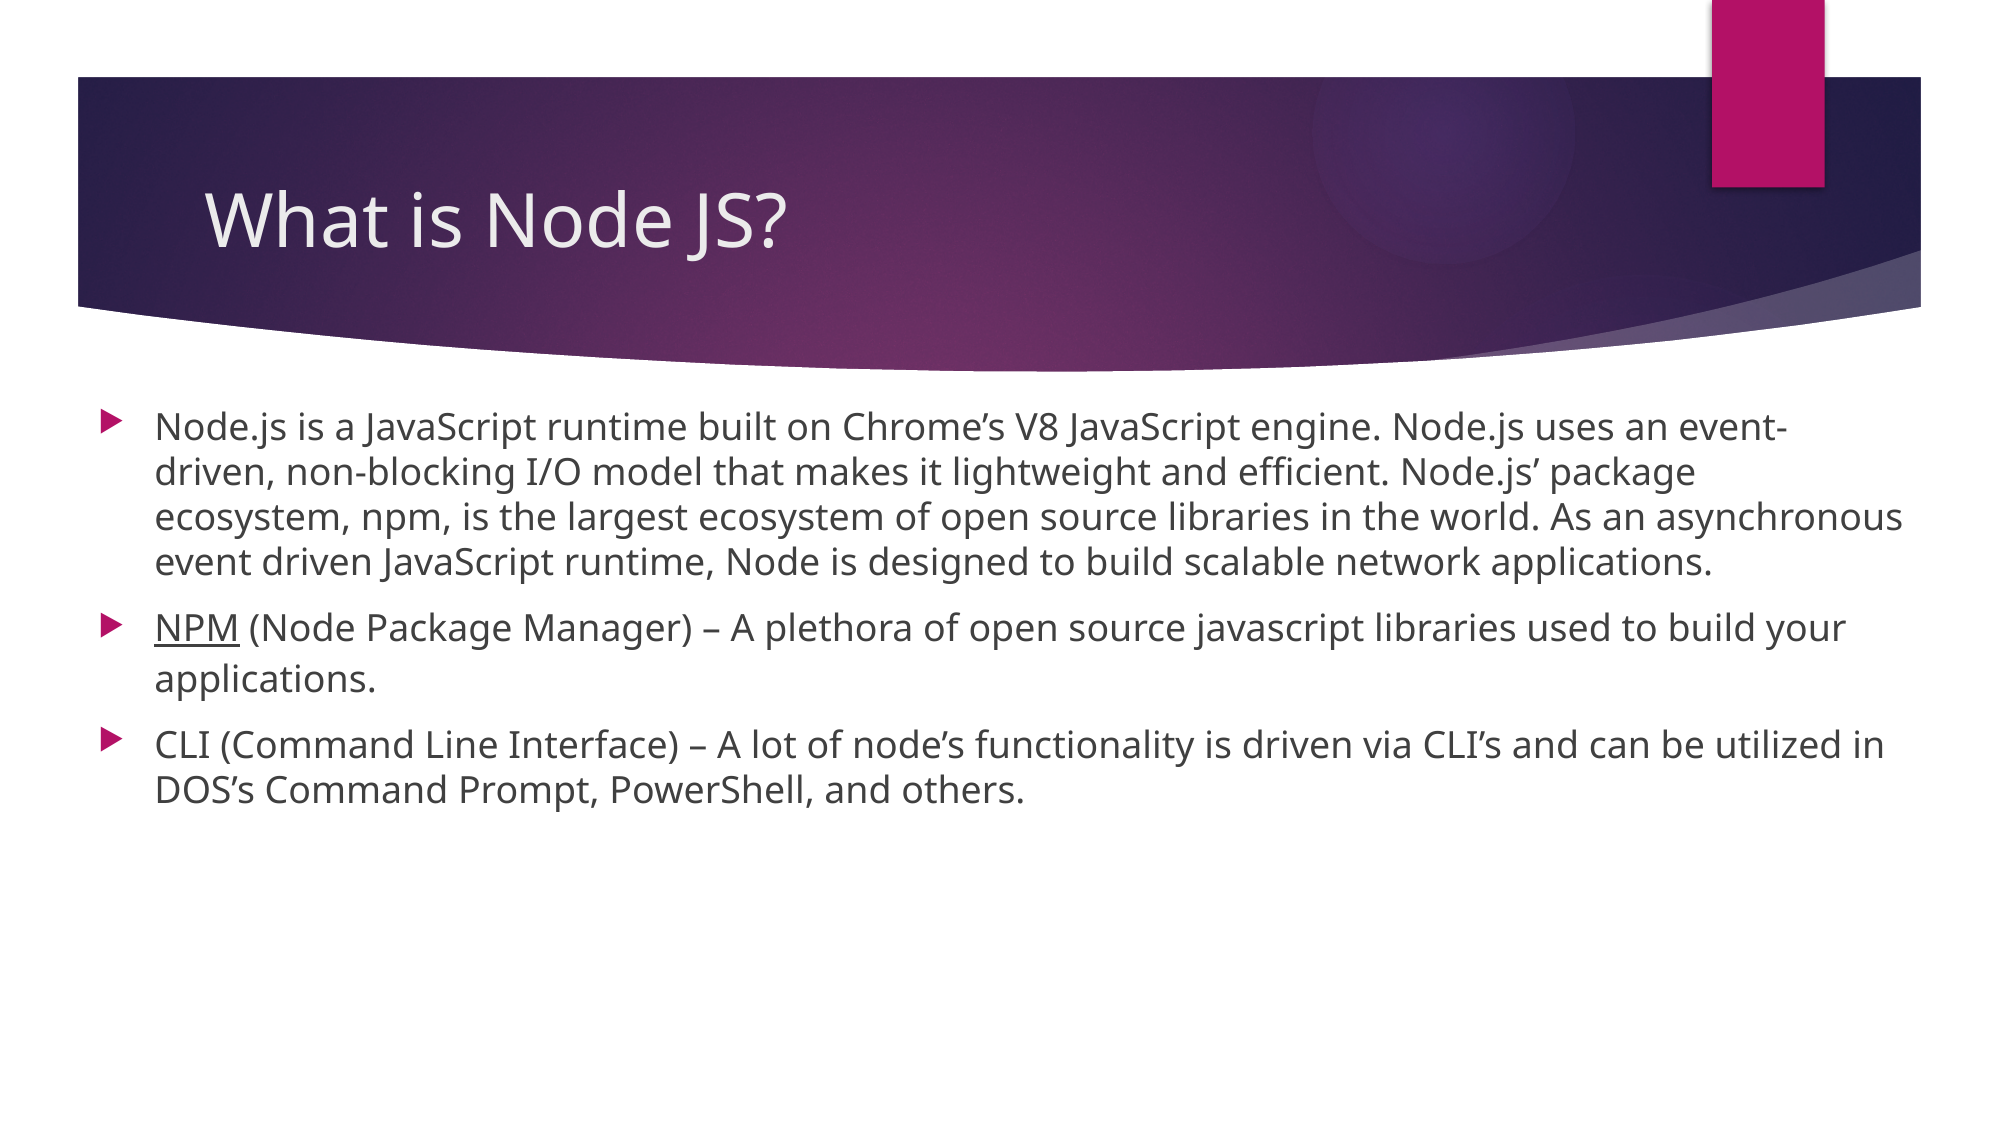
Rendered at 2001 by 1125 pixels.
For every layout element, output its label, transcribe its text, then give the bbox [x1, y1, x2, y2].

list Node.js is a JavaScript runtime built on Chrome’s V8 JavaScript engine. Node.js uses an event-driven, non-blocking I/O model that makes it lightweight and efficient. Node.js’ package ecosystem, npm, is the largest ecosystem of open source libraries in the world. As an asynchronous event driven JavaScript runtime, Node is designed to build scalable network applications. NPM (Node Package Manager) – A plethora of open source javascript libraries used to build your applications. CLI (Command Line Interface) – A lot of node’s functionality is driven via CLI’s and can be utilized in DOS’s Command Prompt, PowerShell, and others. [83, 395, 1922, 966]
title What is Node JS? [189, 159, 1627, 276]
